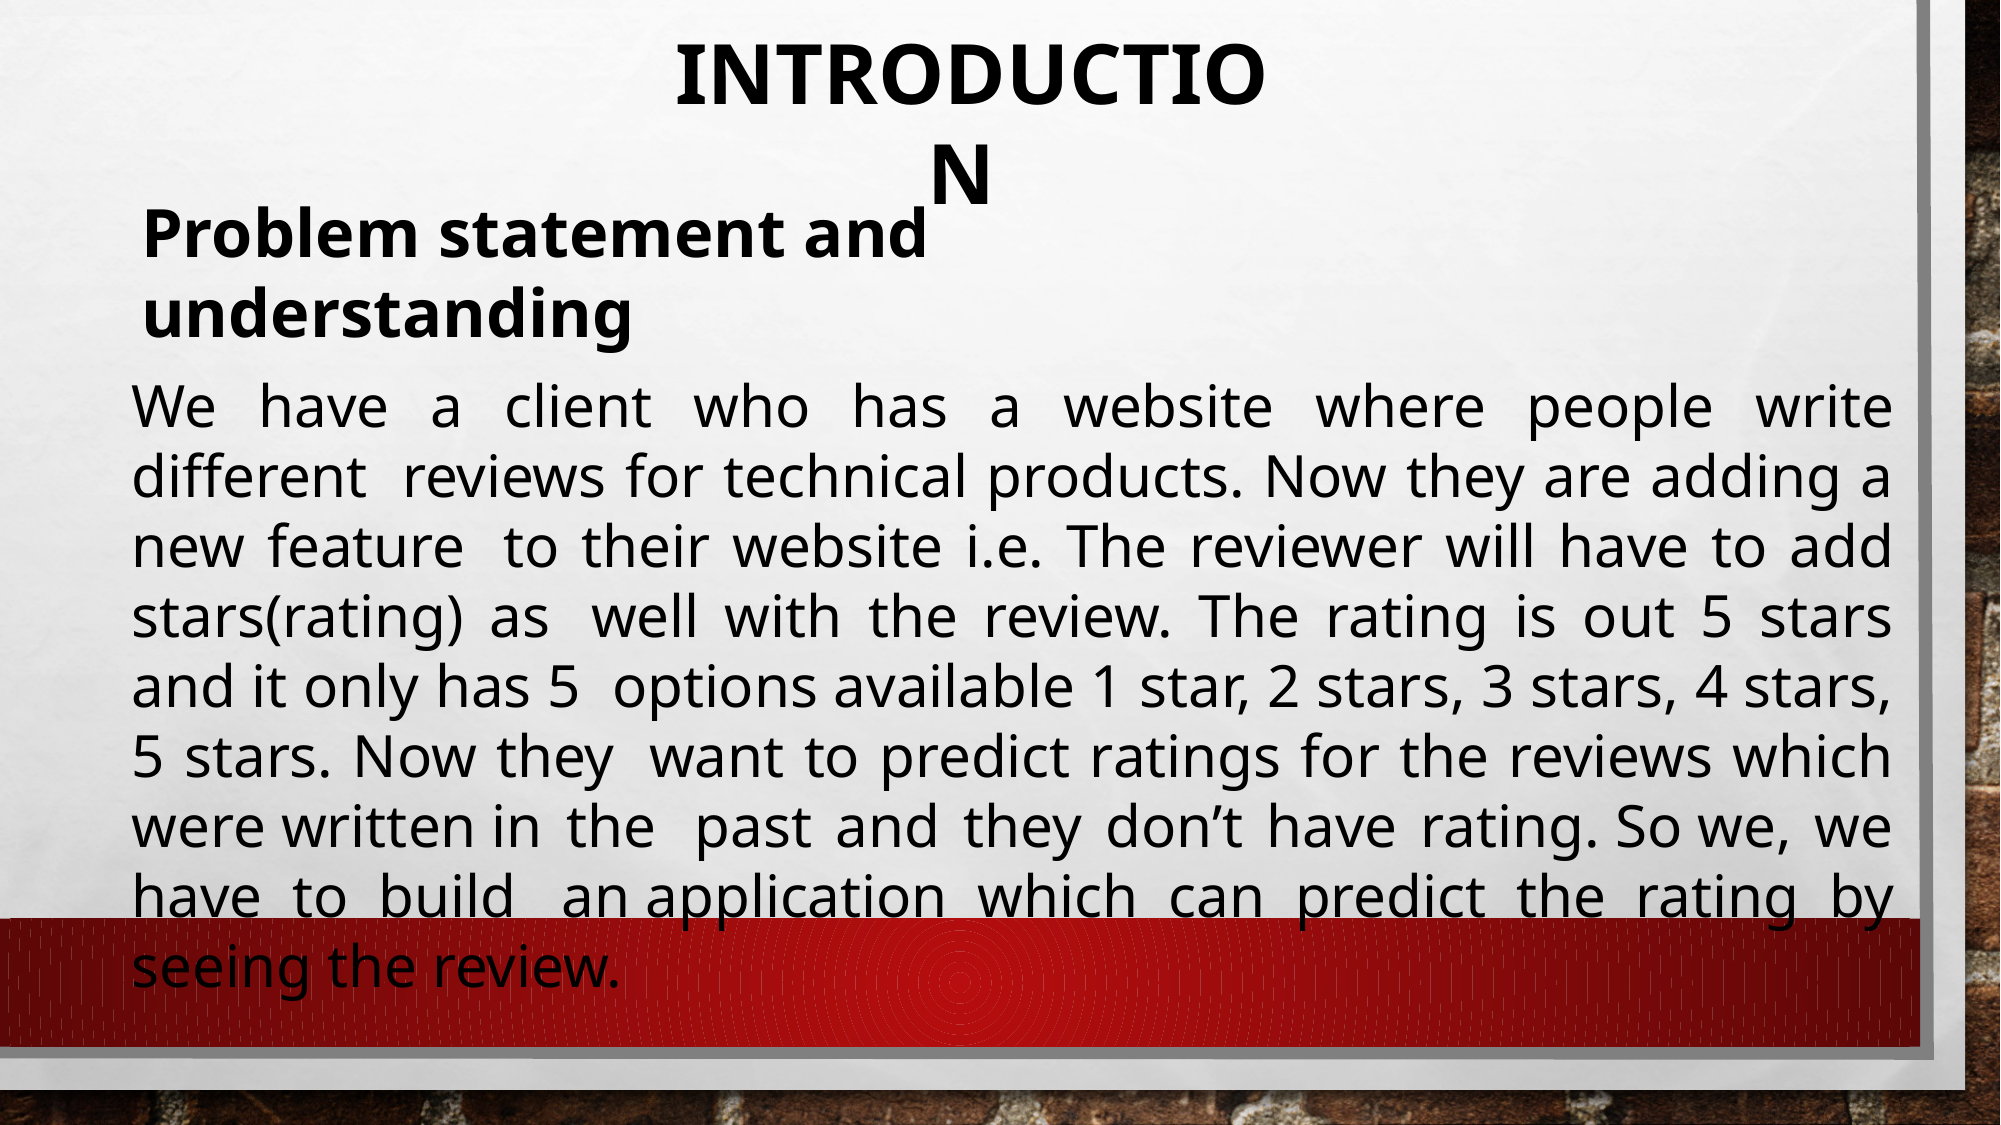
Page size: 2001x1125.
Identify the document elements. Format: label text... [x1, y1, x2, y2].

text_box We have a client who has a website where people write different reviews for technical products. Now they are adding a new feature to their website i.e. The reviewer will have to add stars(rating) as well with the review. The rating is out 5 stars and it only has 5 options available 1 star, 2 stars, 3 stars, 4 stars, 5 stars. Now they want to predict ratings for the reviews which were written in the past and they don’t have rating. So we, we have to build an application which can predict the rating by seeing the review. [116, 361, 1909, 1007]
text_box Problem statement and understanding [126, 183, 1399, 358]
picture [0, 0, 2000, 1125]
text_box INTRODUCTION [646, 13, 1299, 183]
